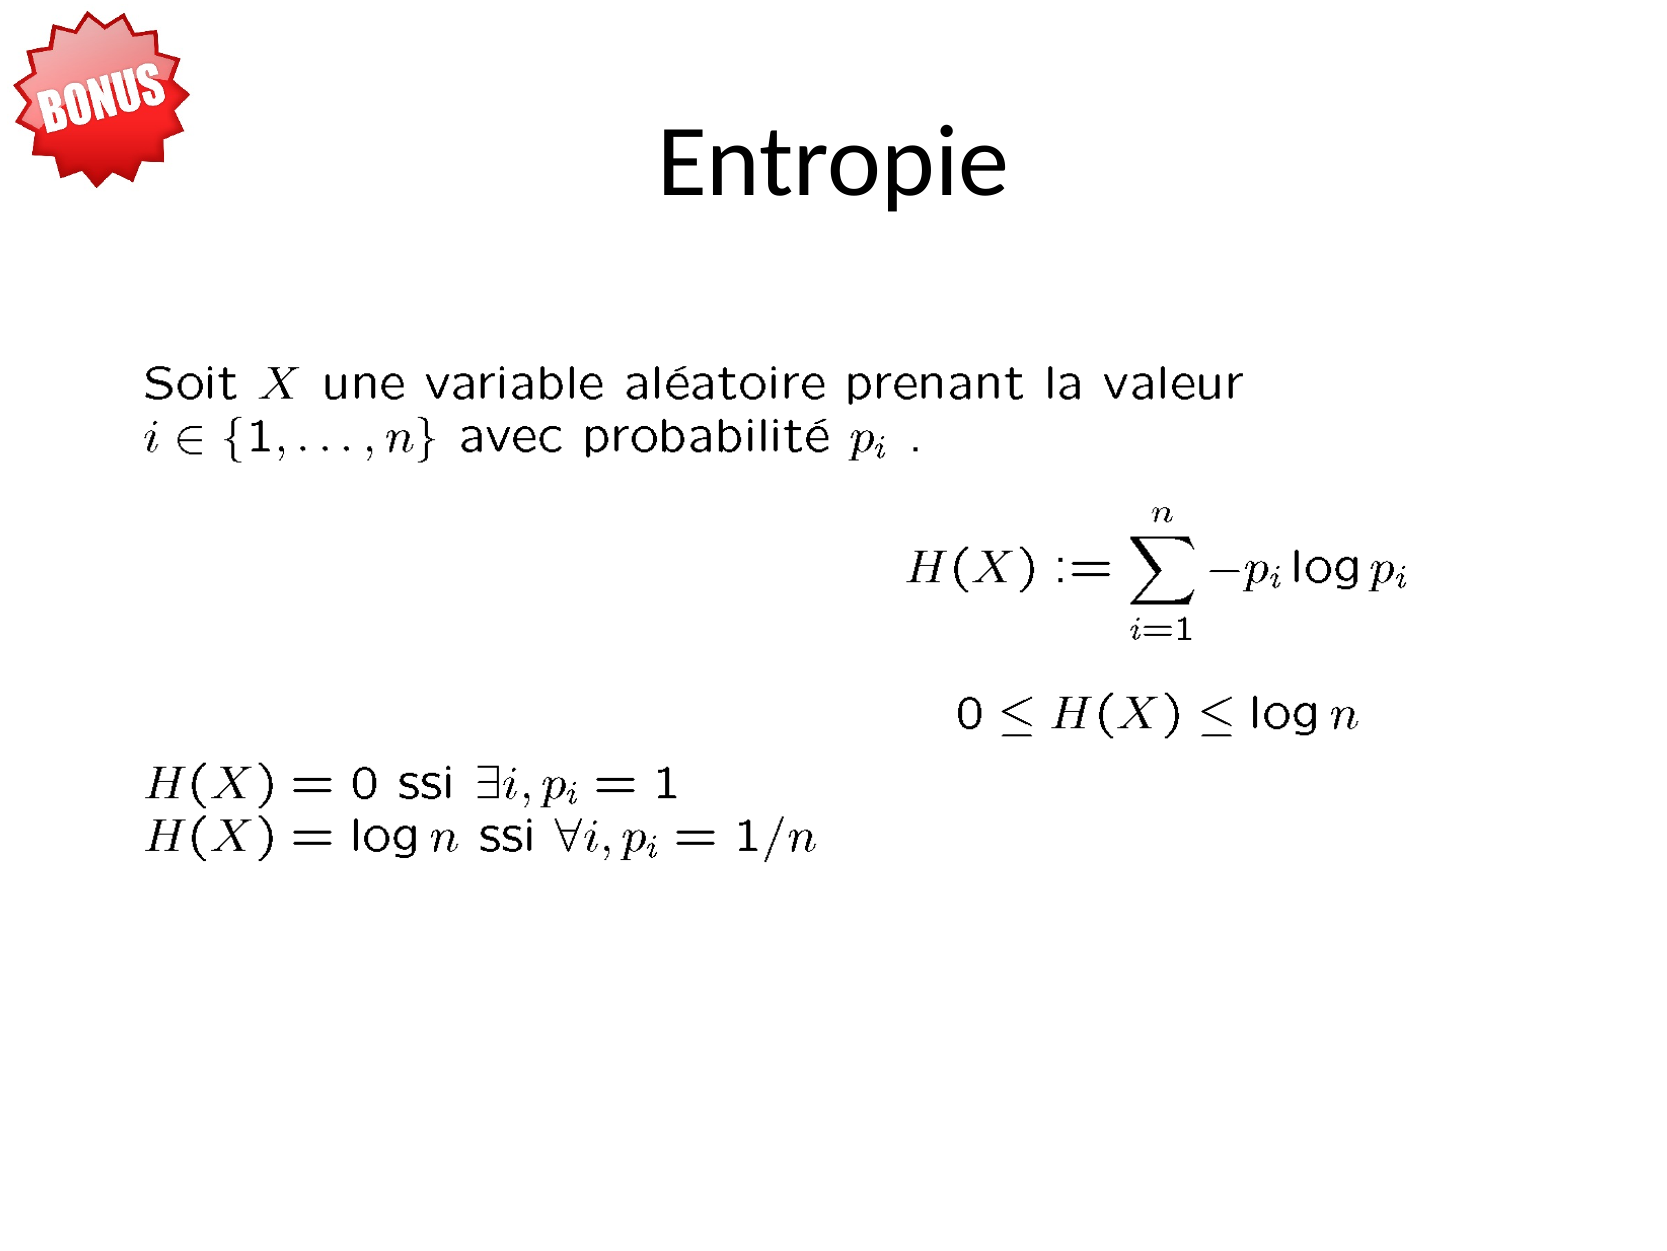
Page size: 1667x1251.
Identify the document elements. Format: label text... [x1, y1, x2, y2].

title Entropie [83, 50, 1584, 259]
picture [101, 299, 1497, 949]
picture [7, 4, 196, 193]
